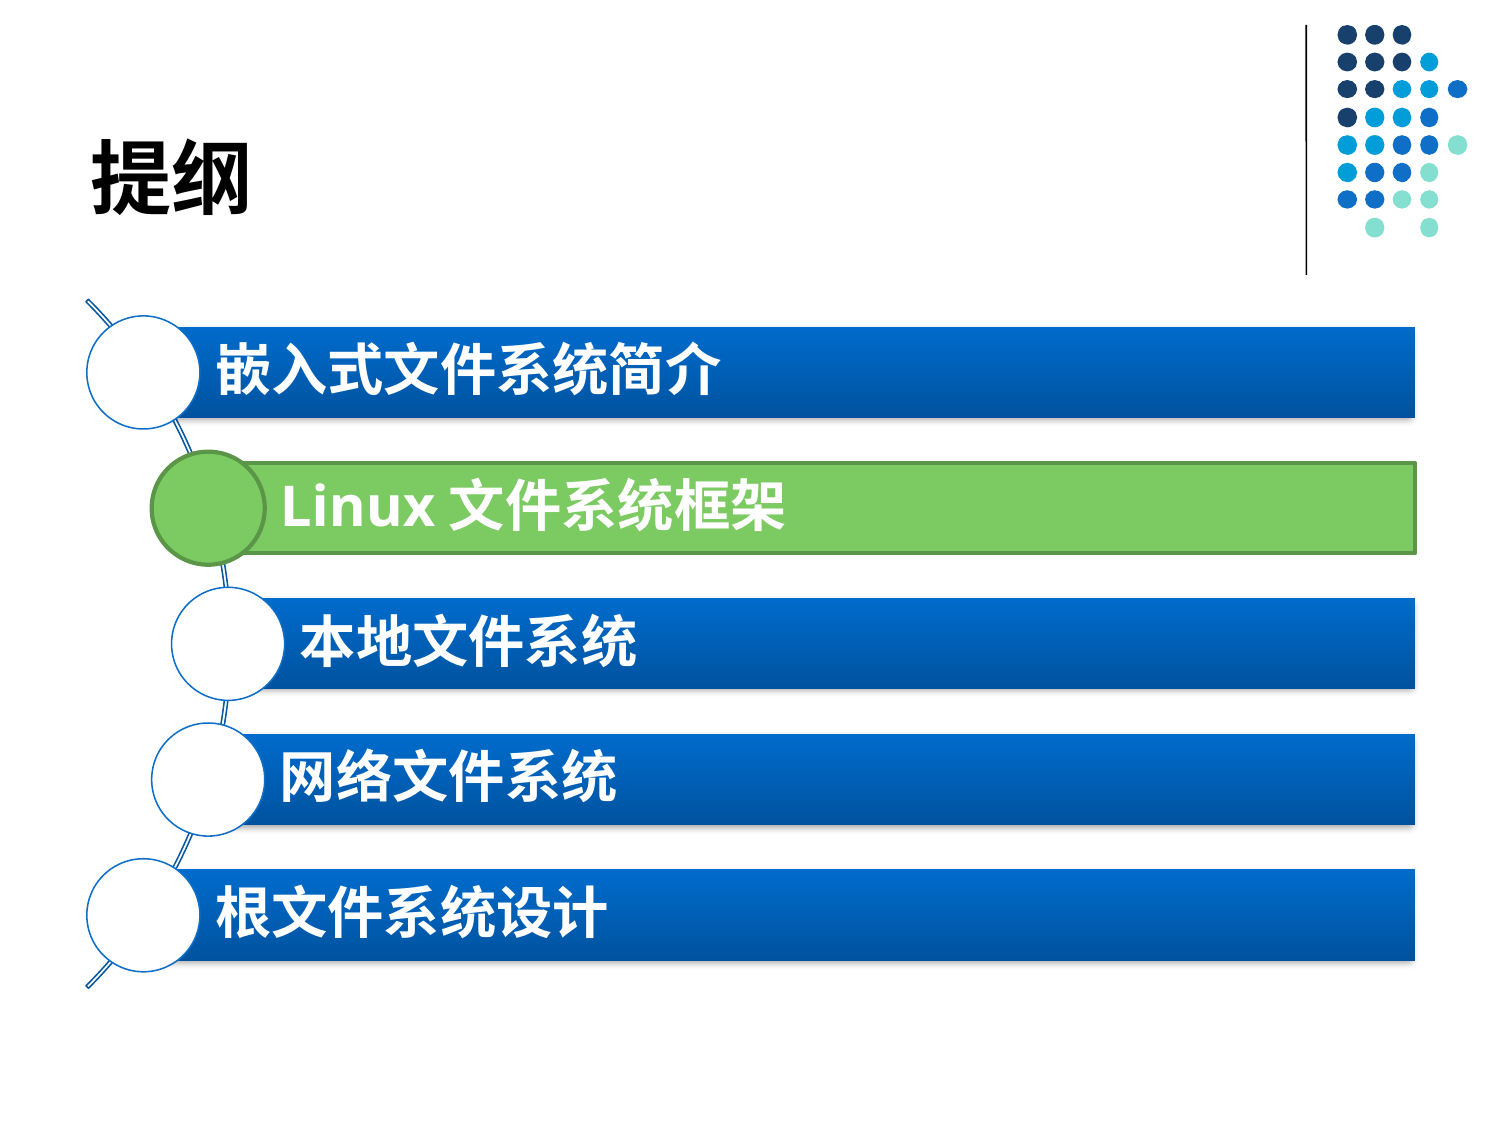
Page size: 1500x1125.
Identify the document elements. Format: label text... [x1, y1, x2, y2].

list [74, 281, 1426, 1006]
title 提纲 [75, 20, 1313, 233]
